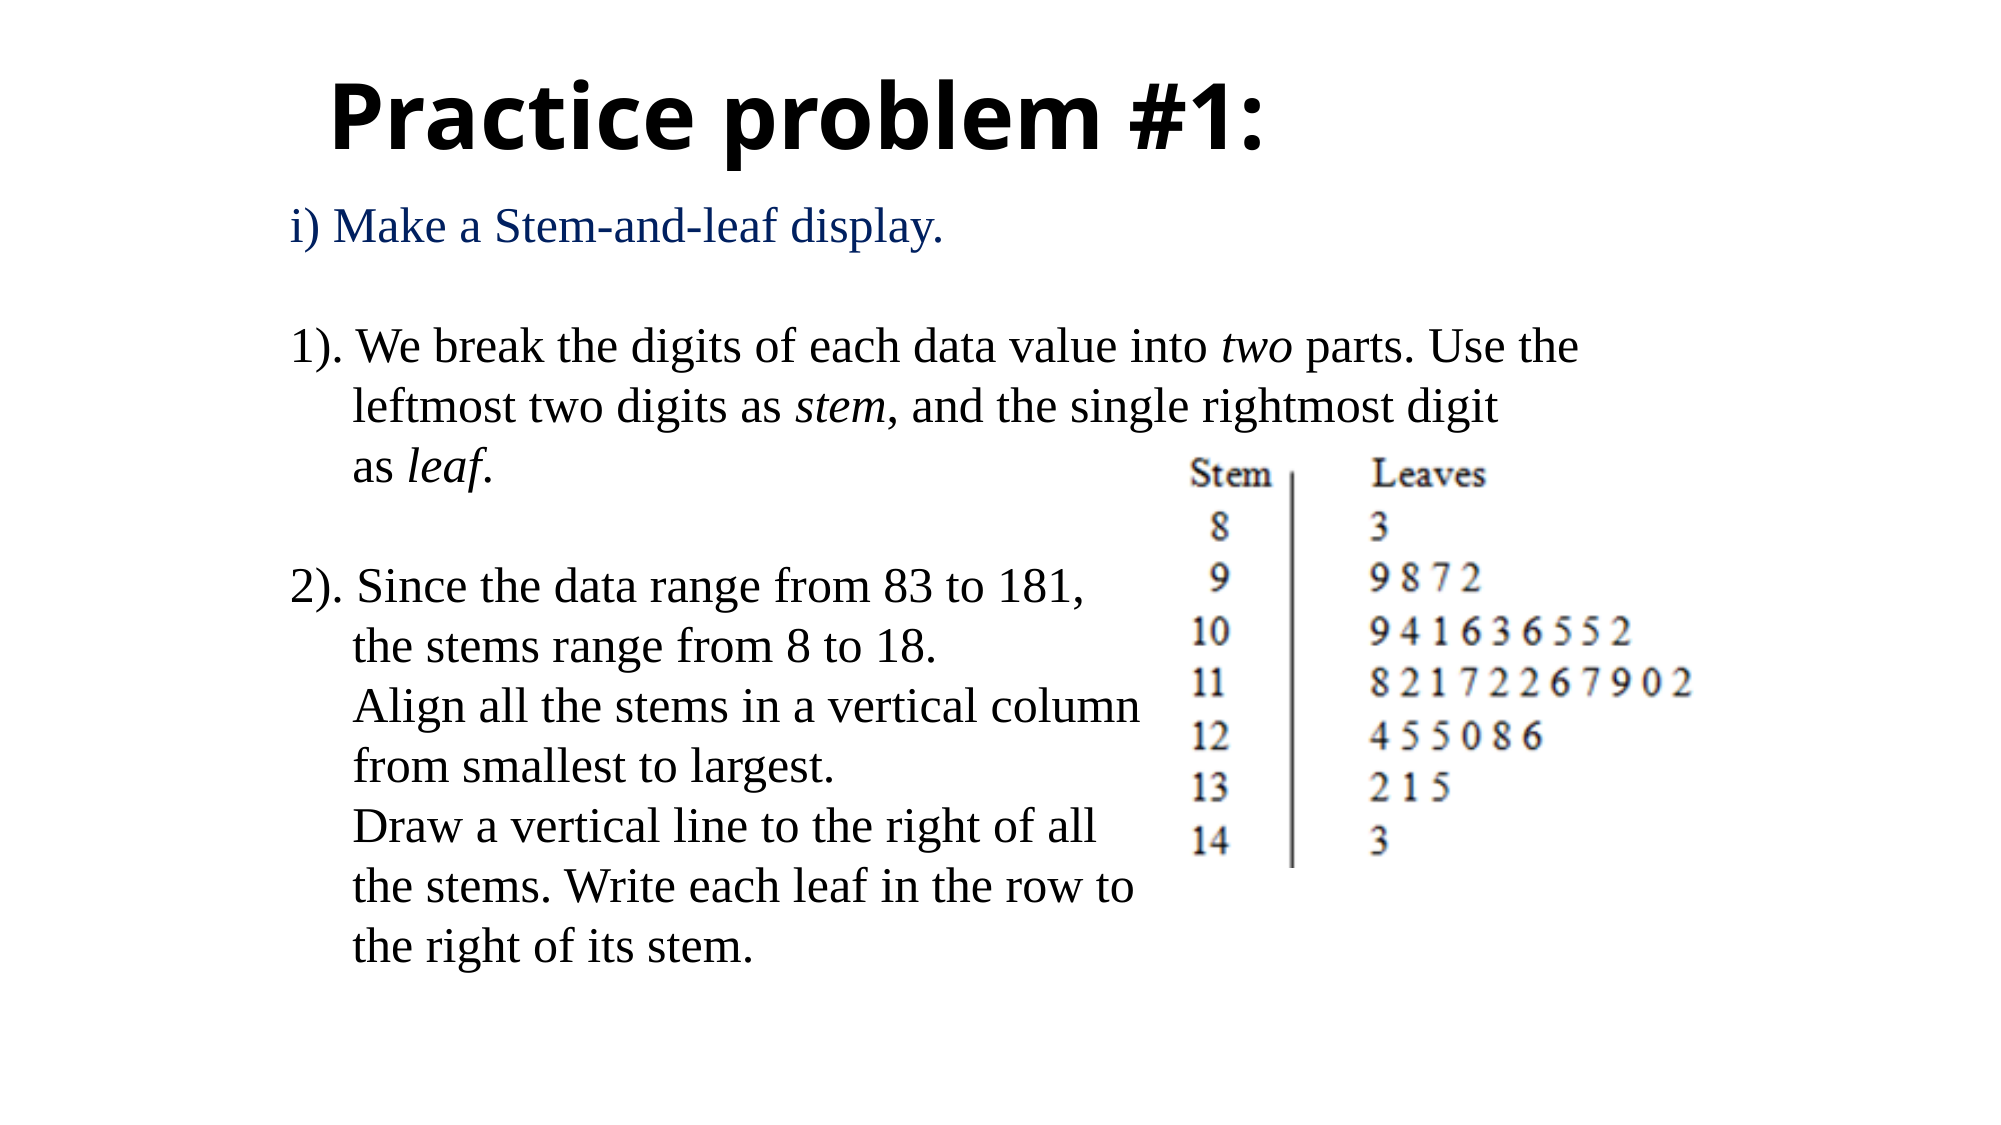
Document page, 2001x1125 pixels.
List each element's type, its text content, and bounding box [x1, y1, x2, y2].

text_box i) Make a Stem-and-leaf display. 1). We break the digits of each data value into two parts. Use the leftmost two digits as stem, and the single rightmost digit as leaf. 2). Since the data range from 83 to 181, the stems range from 8 to 18. Align all the stems in a vertical column from smallest to largest. Draw a vertical line to the right of all the stems. Write each leaf in the row to the right of its stem. [274, 185, 1700, 981]
title Practice problem #1: [312, 26, 1663, 185]
picture [1174, 449, 1712, 868]
